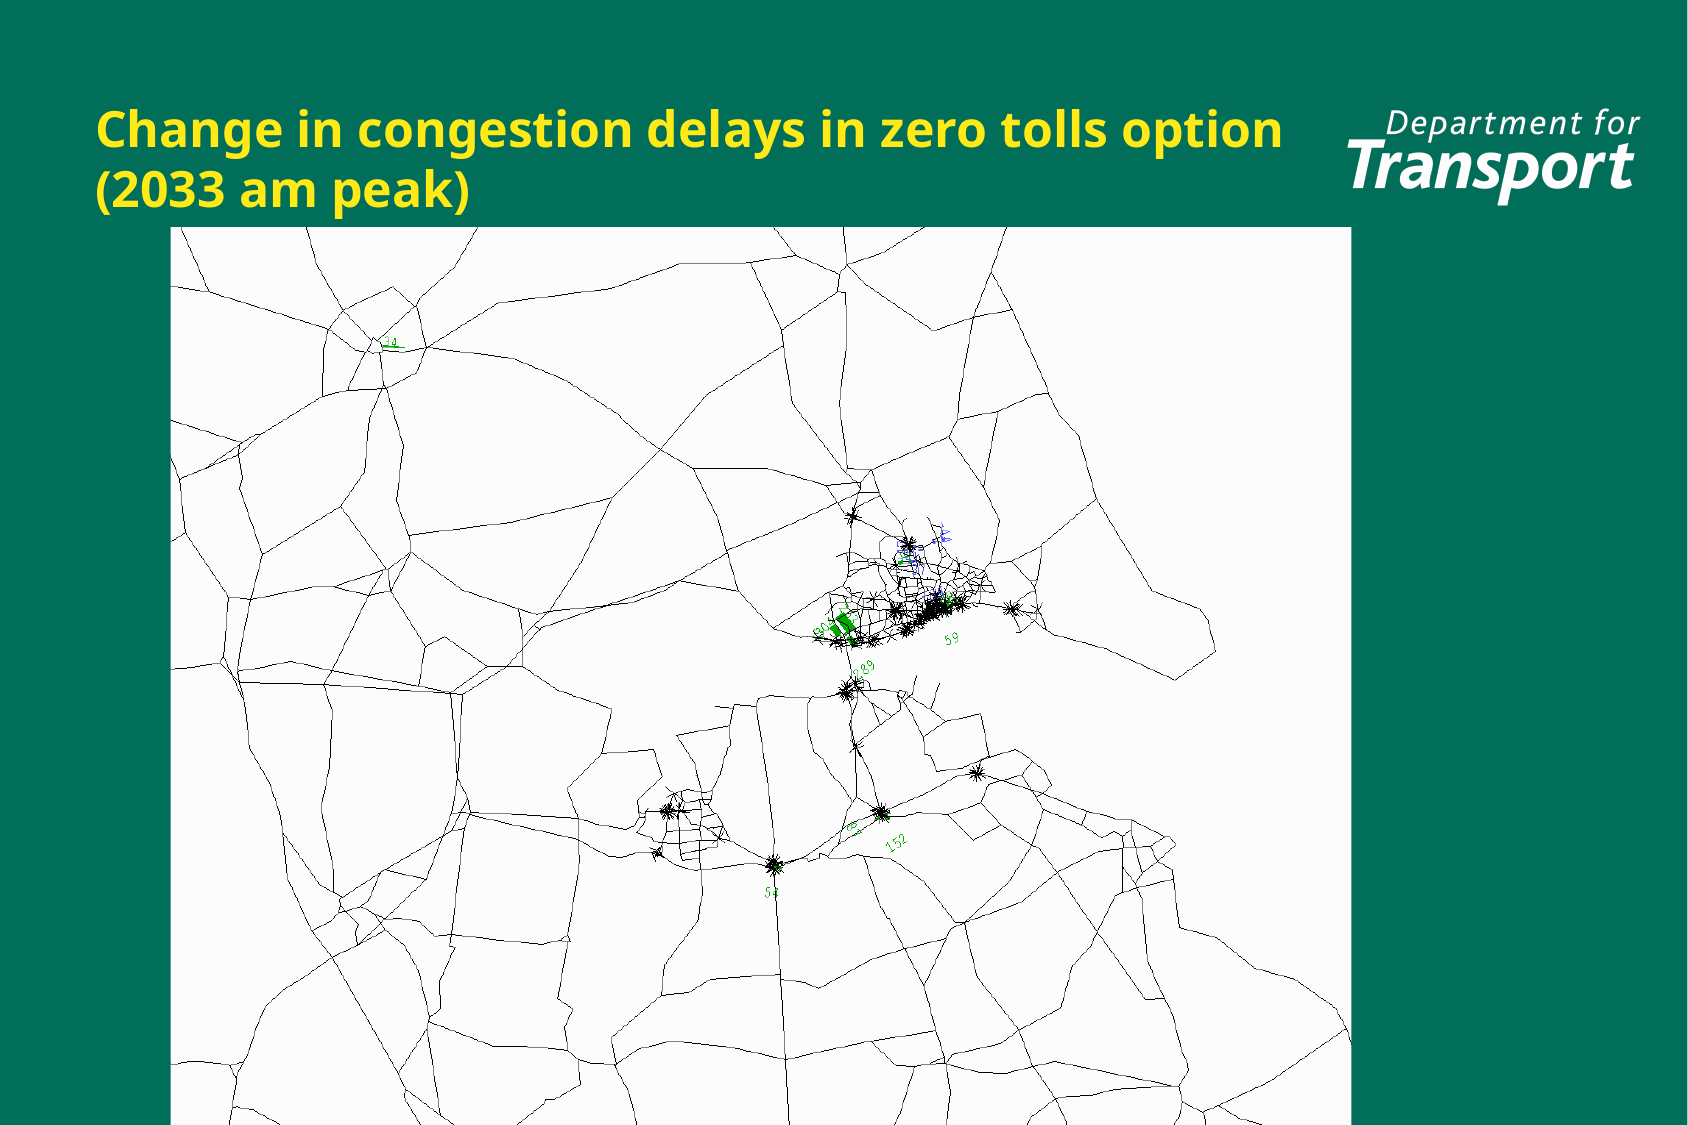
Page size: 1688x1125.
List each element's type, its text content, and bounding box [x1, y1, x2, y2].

title Change in congestion delays in zero tolls option (2033 am peak) [79, 89, 1331, 225]
picture [170, 87, 1663, 1125]
